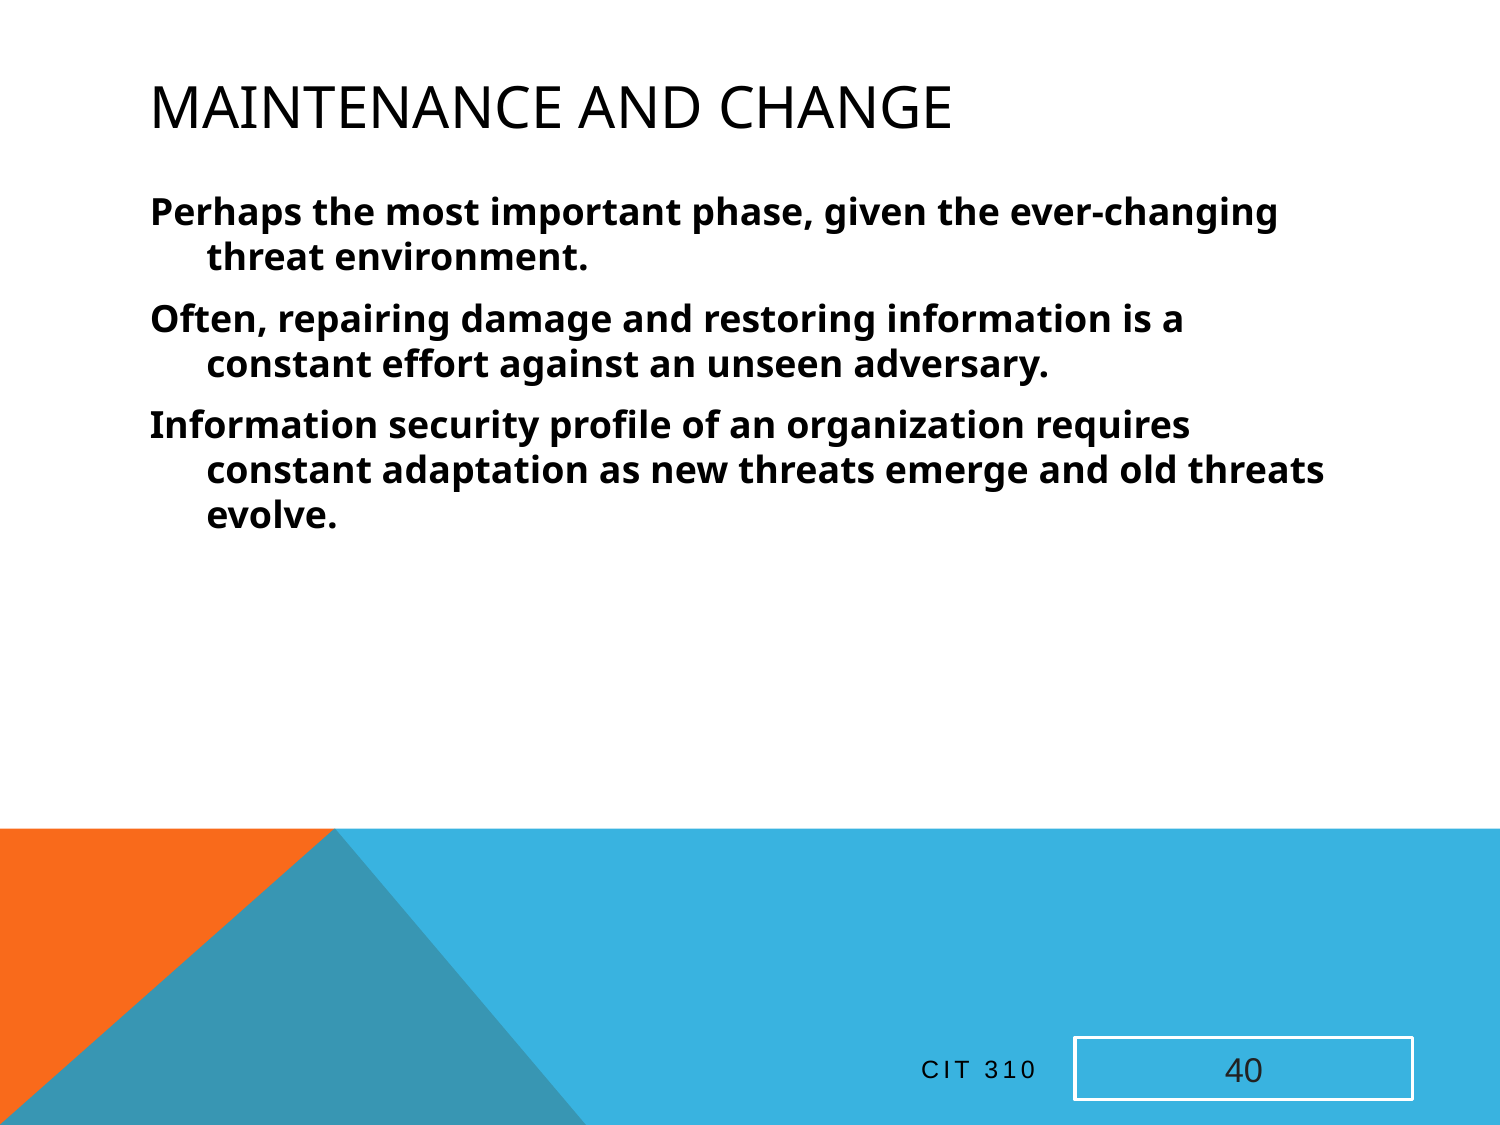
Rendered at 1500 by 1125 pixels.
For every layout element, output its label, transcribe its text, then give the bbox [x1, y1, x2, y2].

title Maintenance and Change [134, 59, 1369, 150]
list Perhaps the most important phase, given the ever-changing threat environment. Often, repairing damage and restoring information is a constant effort against an unseen adversary. Information security profile of an organization requires constant adaptation as new threats emerge and old threats evolve. [134, 180, 1369, 768]
slide_number 40 [1073, 1036, 1414, 1101]
footer CIT 310 [87, 1037, 1050, 1100]
